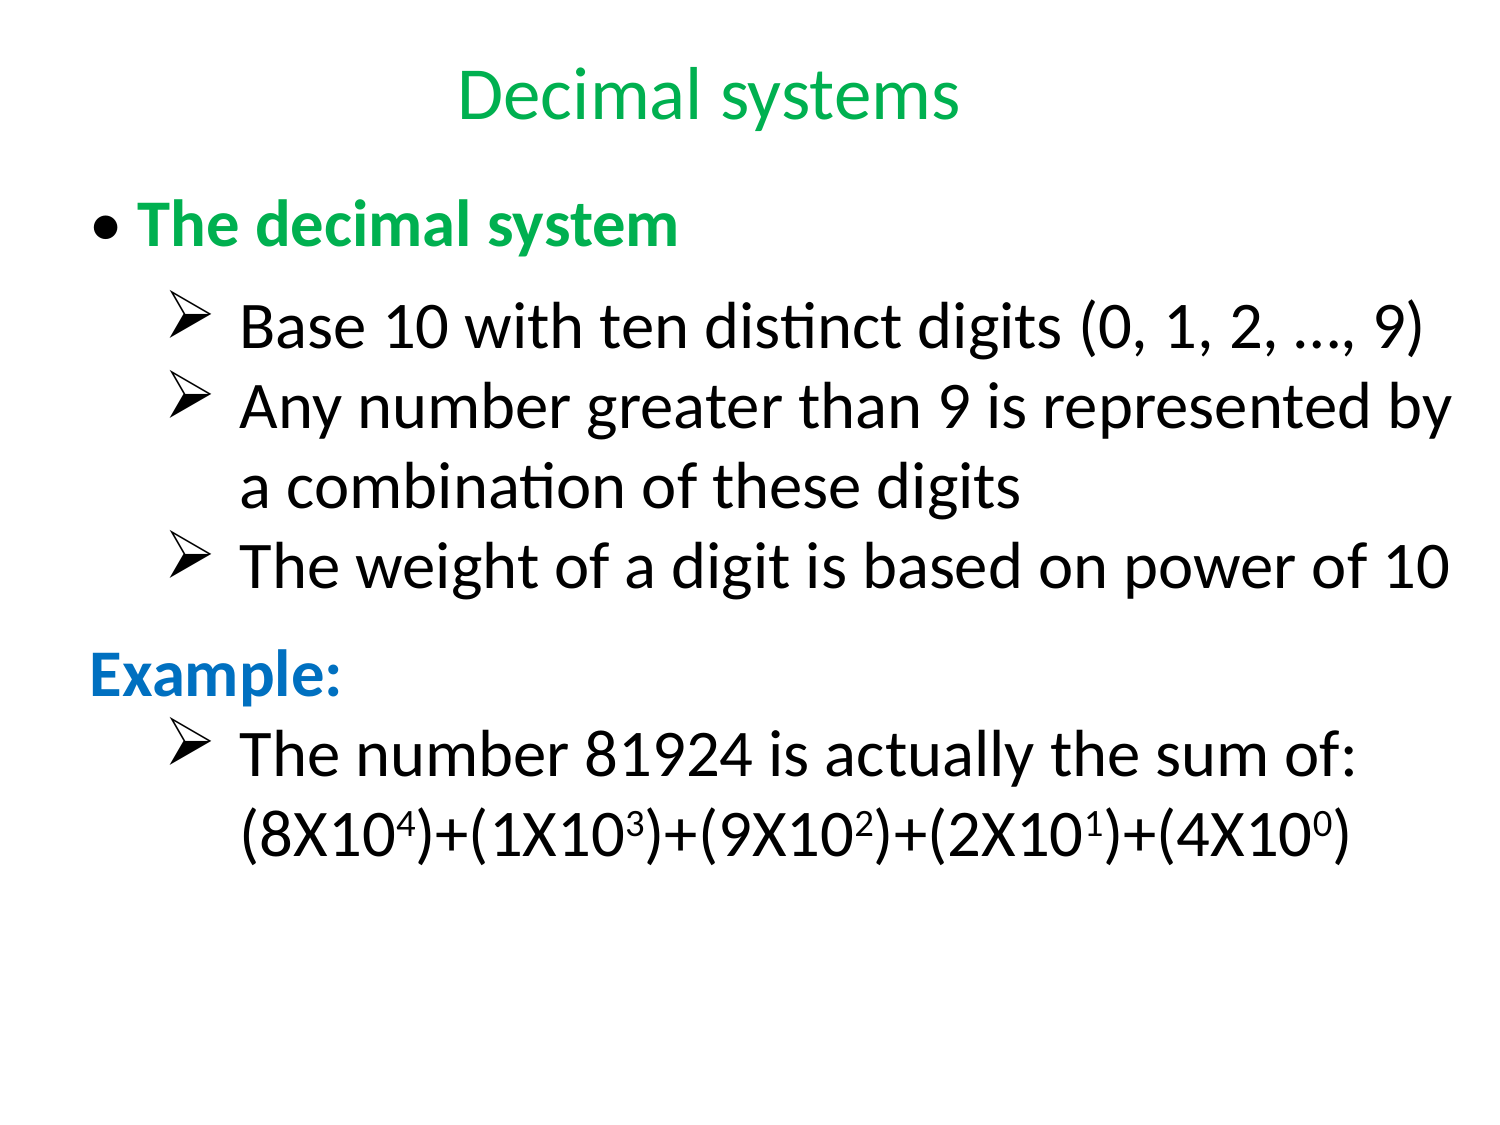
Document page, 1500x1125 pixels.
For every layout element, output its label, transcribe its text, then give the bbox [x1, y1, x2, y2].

text_box Decimal systems • The decimal system Base 10 with ten distinct digits (0, 1, 2, …, 9) Any number greater than 9 is represented by a combination of these digits The weight of a digit is based on power of 10 Example: The number 81924 is actually the sum of: (8X104)+(1X103)+(9X102)+(2X101)+(4X100) [74, 37, 1500, 877]
